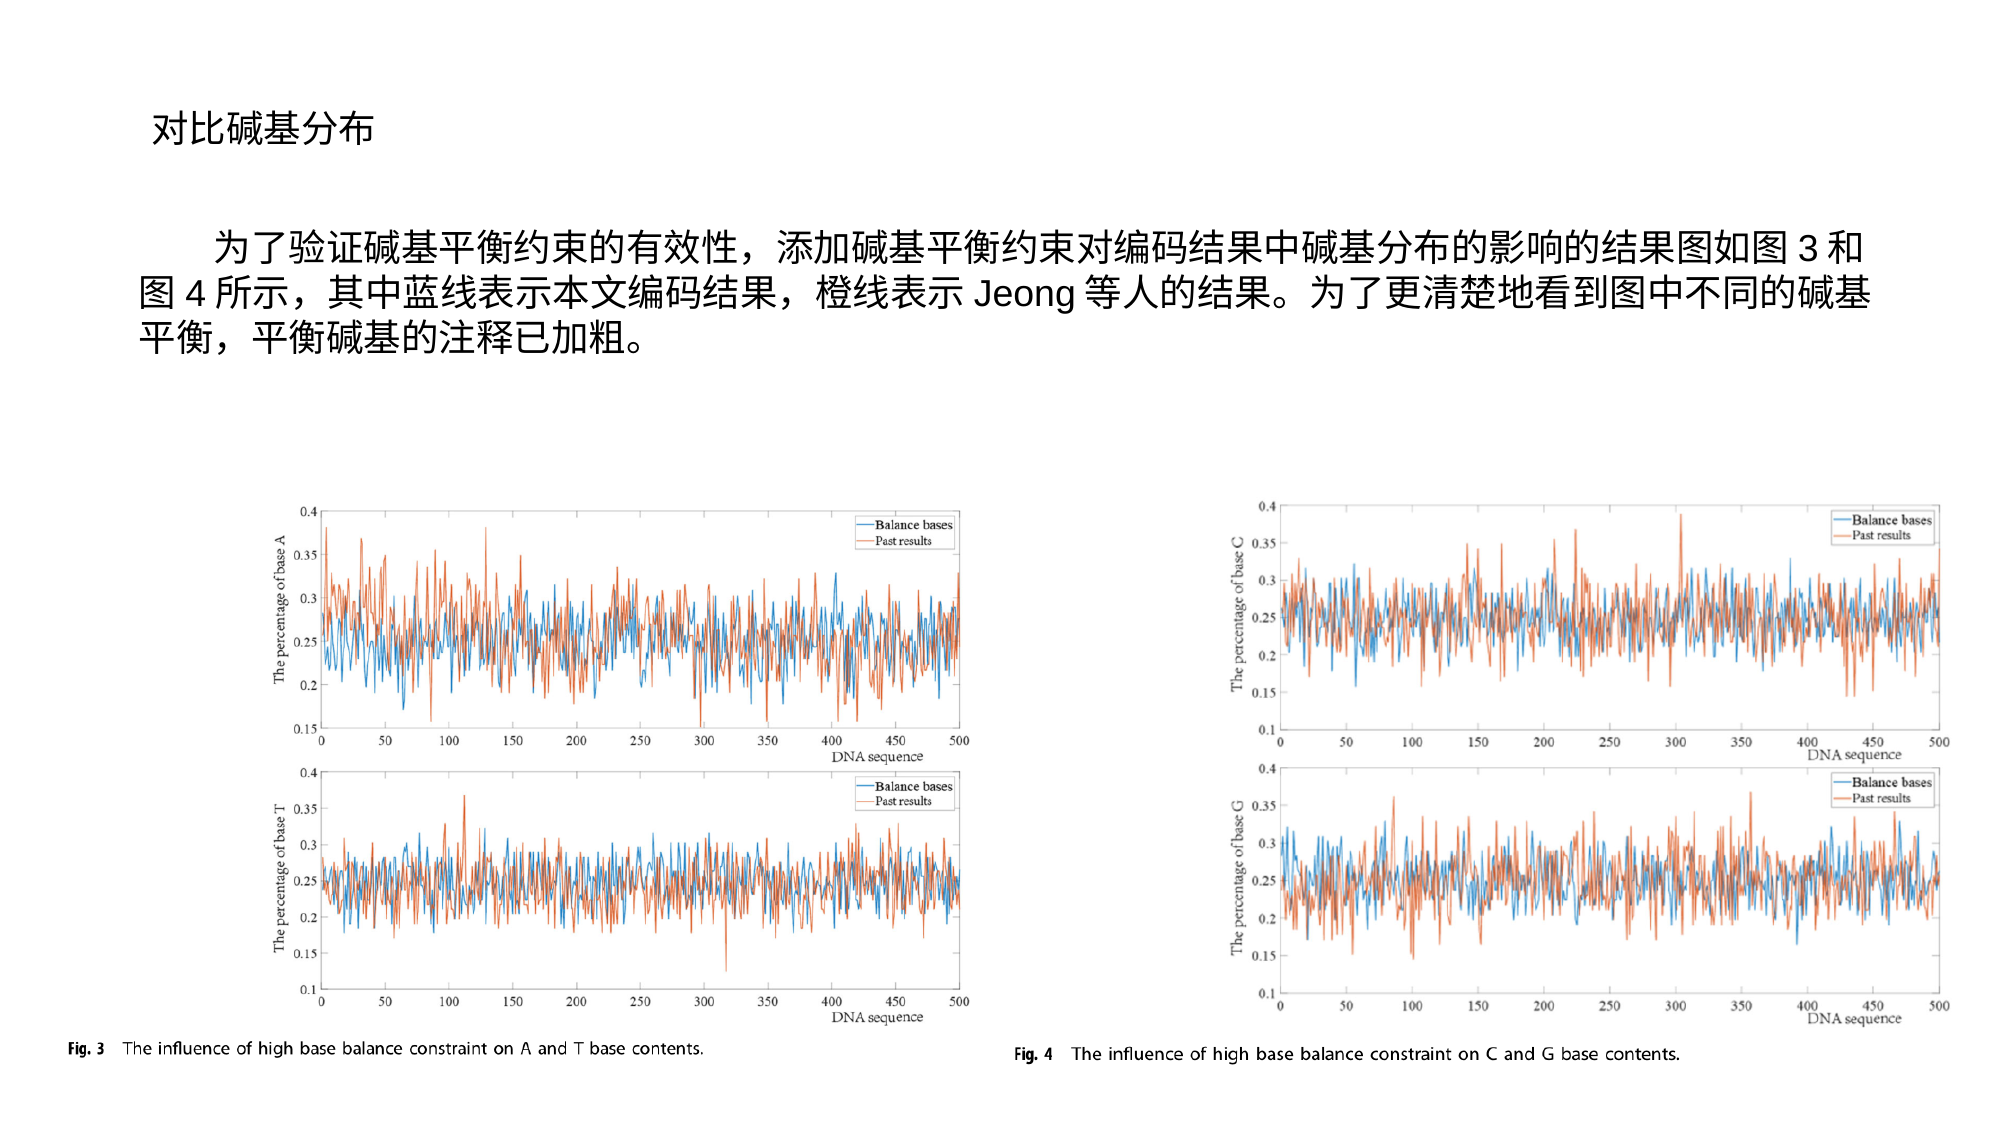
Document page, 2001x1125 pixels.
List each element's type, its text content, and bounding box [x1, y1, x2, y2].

text_box 对比碱基分布 [136, 97, 1137, 158]
picture [999, 486, 1967, 1074]
text_box 为了验证碱基平衡约束的有效性，添加碱基平衡约束对编码结果中碱基分布的影响的结果图如图3和图4所示，其中蓝线表示本文编码结果，橙线表示Jeong等人的结果。为了更清楚地看到图中不同的碱基平衡，平衡碱基的注释已加粗。 [124, 216, 1904, 367]
picture [60, 498, 979, 1062]
